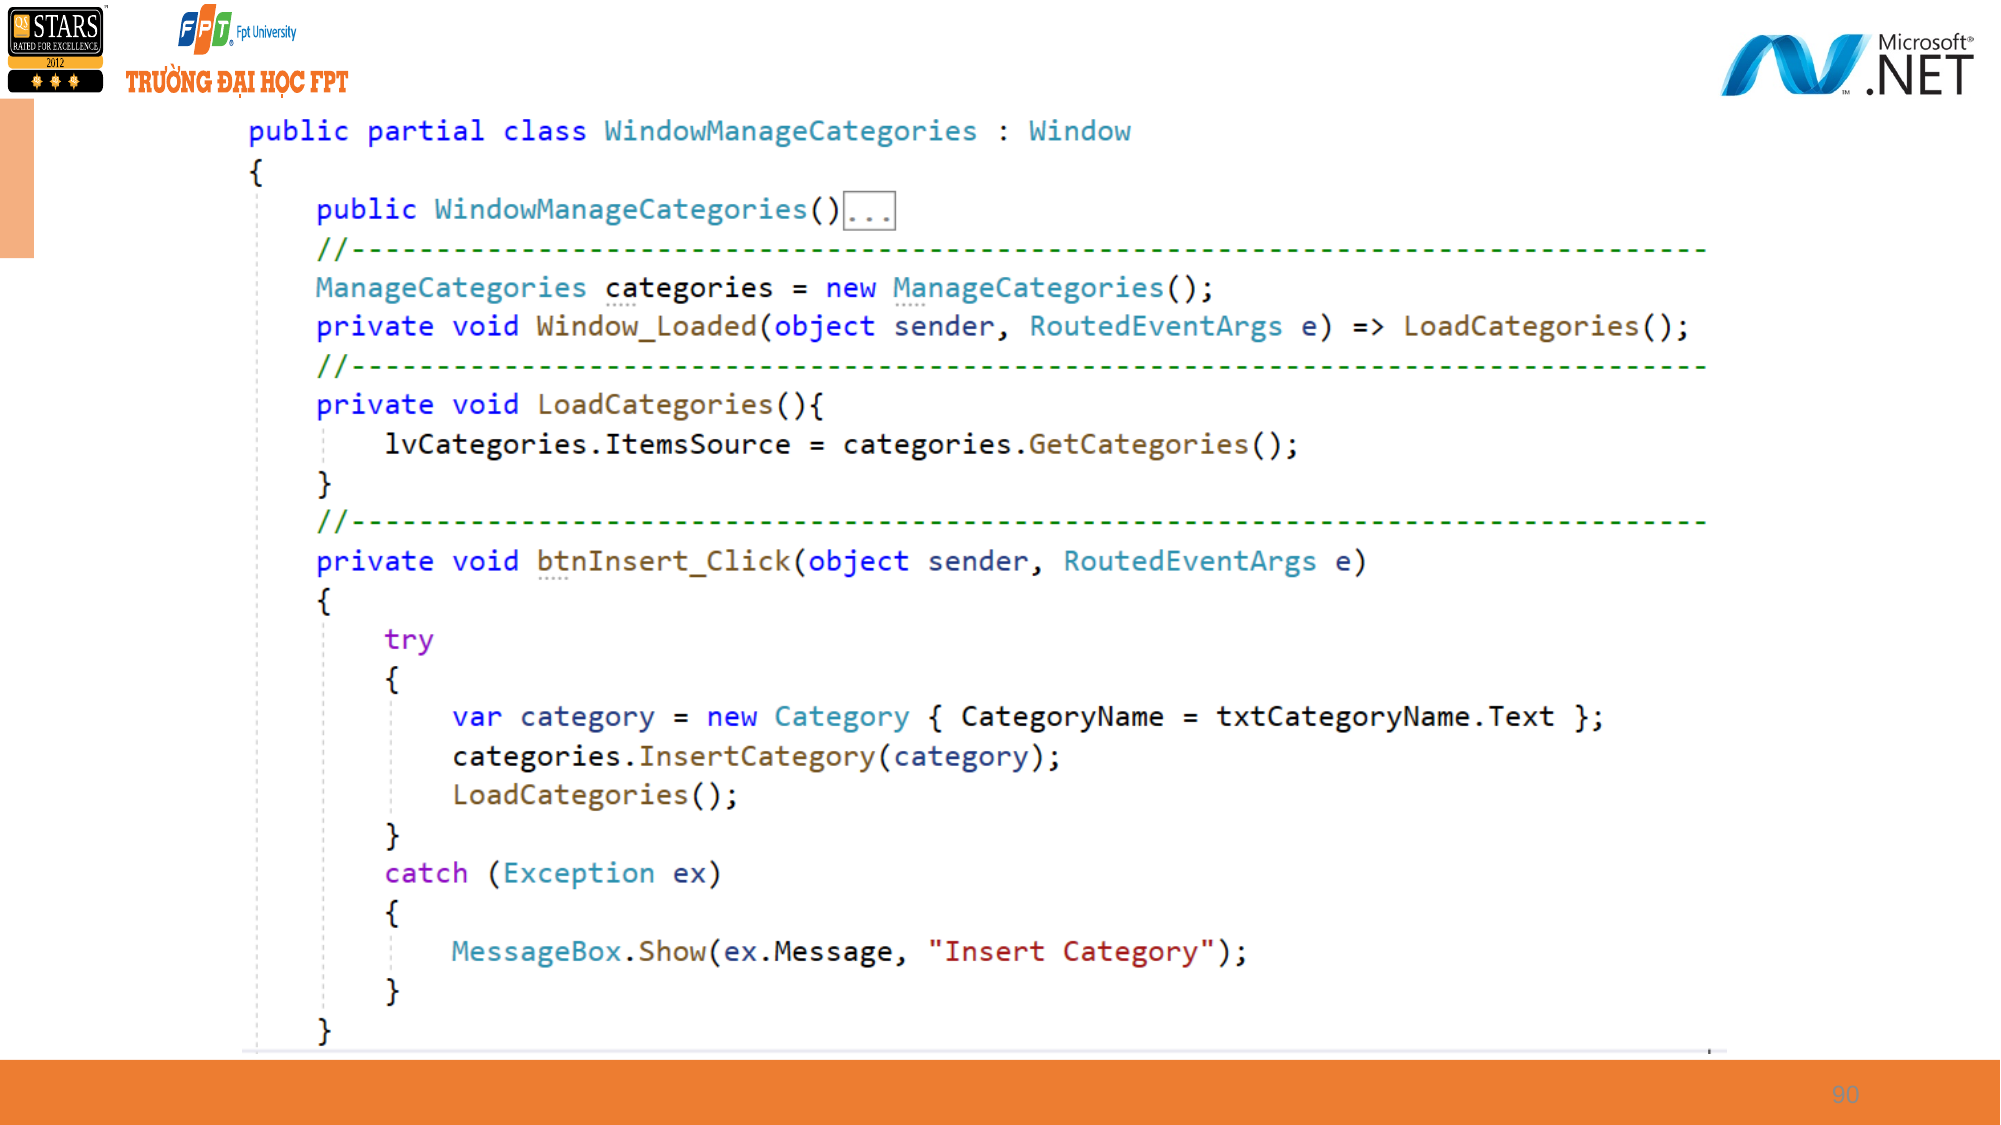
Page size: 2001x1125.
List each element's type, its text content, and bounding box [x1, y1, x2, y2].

picture [242, 0, 2001, 1054]
slide_number 90 [1424, 1063, 1875, 1123]
